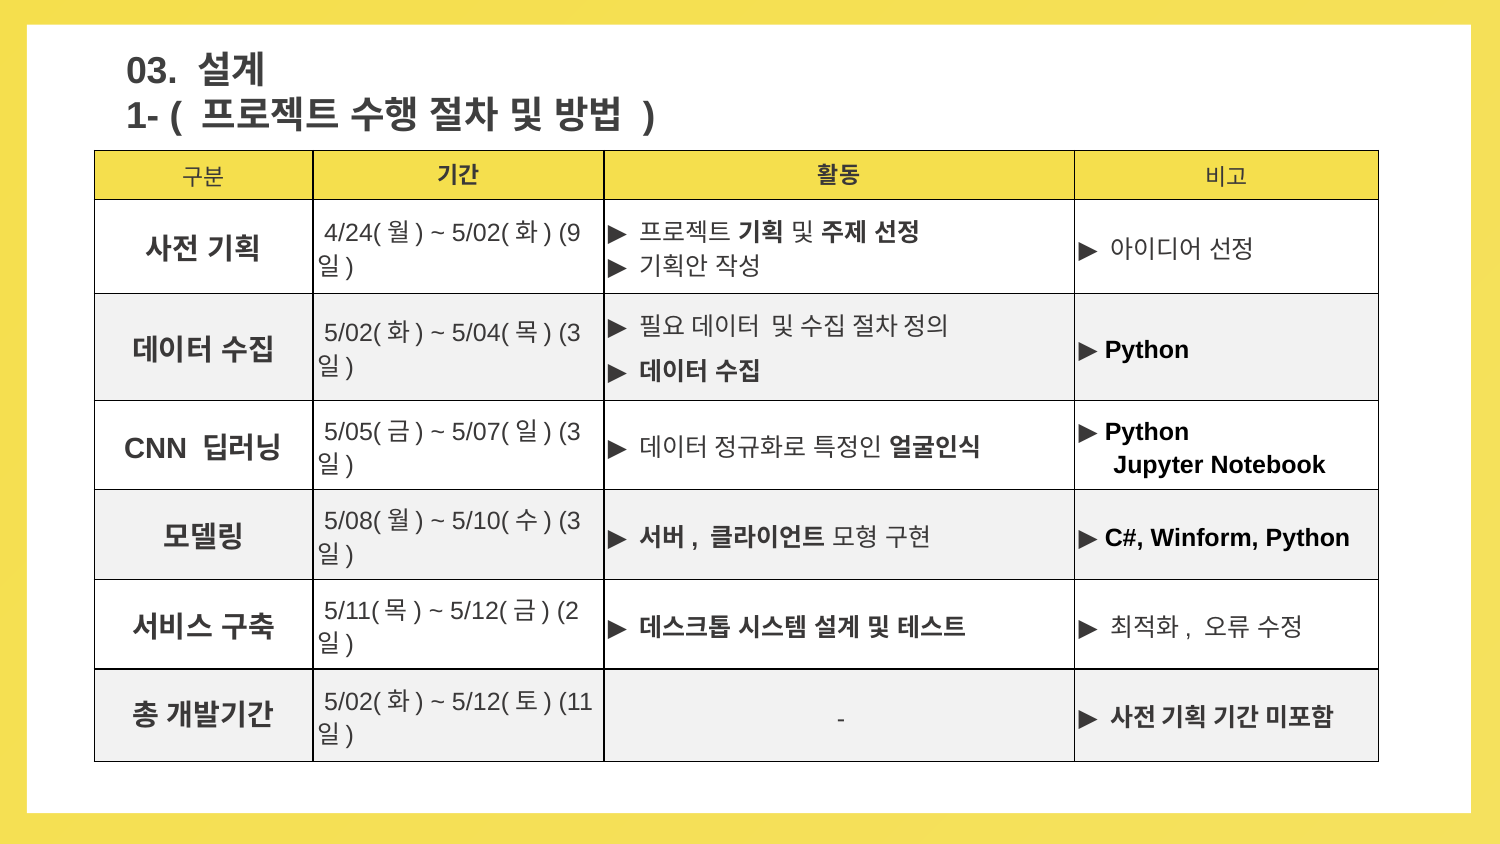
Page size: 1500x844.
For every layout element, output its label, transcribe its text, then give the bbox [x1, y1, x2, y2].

table_cell ▶ Python Jupyter Notebook [1075, 401, 1378, 489]
table_cell 서비스 구축 [95, 580, 312, 668]
table_cell - [605, 670, 1074, 761]
table_cell ▶ 필요 데이터 및 수집 절차 정의 ▶ 데이터 수집 [605, 294, 1074, 400]
table_cell 사전 기획 [95, 200, 312, 293]
table_cell 5/11(목) ~ 5/12(금) (2일) [314, 580, 603, 668]
table_cell ▶ 아이디어 선정 [1075, 200, 1378, 293]
table_cell 5/05(금) ~ 5/07(일) (3일) [314, 401, 603, 489]
text_box 03. 설계 1- ( 프로젝트 수행 절차 및 방법 ) [114, 40, 708, 142]
table_cell 5/08(월) ~ 5/10(수) (3일) [314, 490, 603, 579]
table_cell CNN 딥러닝 [95, 401, 312, 489]
text_box 03 [31, 24, 175, 111]
table_cell ▶ C#, Winform, Python [1075, 490, 1378, 579]
table_cell ▶ 서버, 클라이언트 모형 구현 [605, 490, 1074, 579]
table_cell 5/02(화) ~ 5/04(목) (3일) [314, 294, 603, 400]
table_cell 데이터 수집 [95, 294, 312, 400]
table_header 비고 [1075, 151, 1378, 199]
text_box [26, 24, 1471, 814]
table_cell ▶ 최적화, 오류 수정 [1075, 580, 1378, 668]
table_cell ▶ 프로젝트 기획 및 주제 선정 ▶ 기획안 작성 [605, 200, 1074, 293]
table_cell ▶ 사전 기획 기간 미포함 [1075, 670, 1378, 761]
table_cell ▶ Python [1075, 294, 1378, 400]
table_cell 4/24(월) ~ 5/02(화) (9일) [314, 200, 603, 293]
table_cell 총 개발기간 [95, 670, 312, 761]
table_header 기간 [314, 151, 603, 199]
table_header 구분 [95, 151, 312, 199]
table_header 활동 [605, 151, 1074, 199]
table_cell ▶ 데이터 정규화로 특정인 얼굴인식 [605, 401, 1074, 489]
table_cell 모델링 [95, 490, 312, 579]
table_cell 5/02(화) ~ 5/12(토) (11일) [314, 670, 603, 761]
table_cell ▶ 데스크톱 시스템 설계 및 테스트 [605, 580, 1074, 668]
